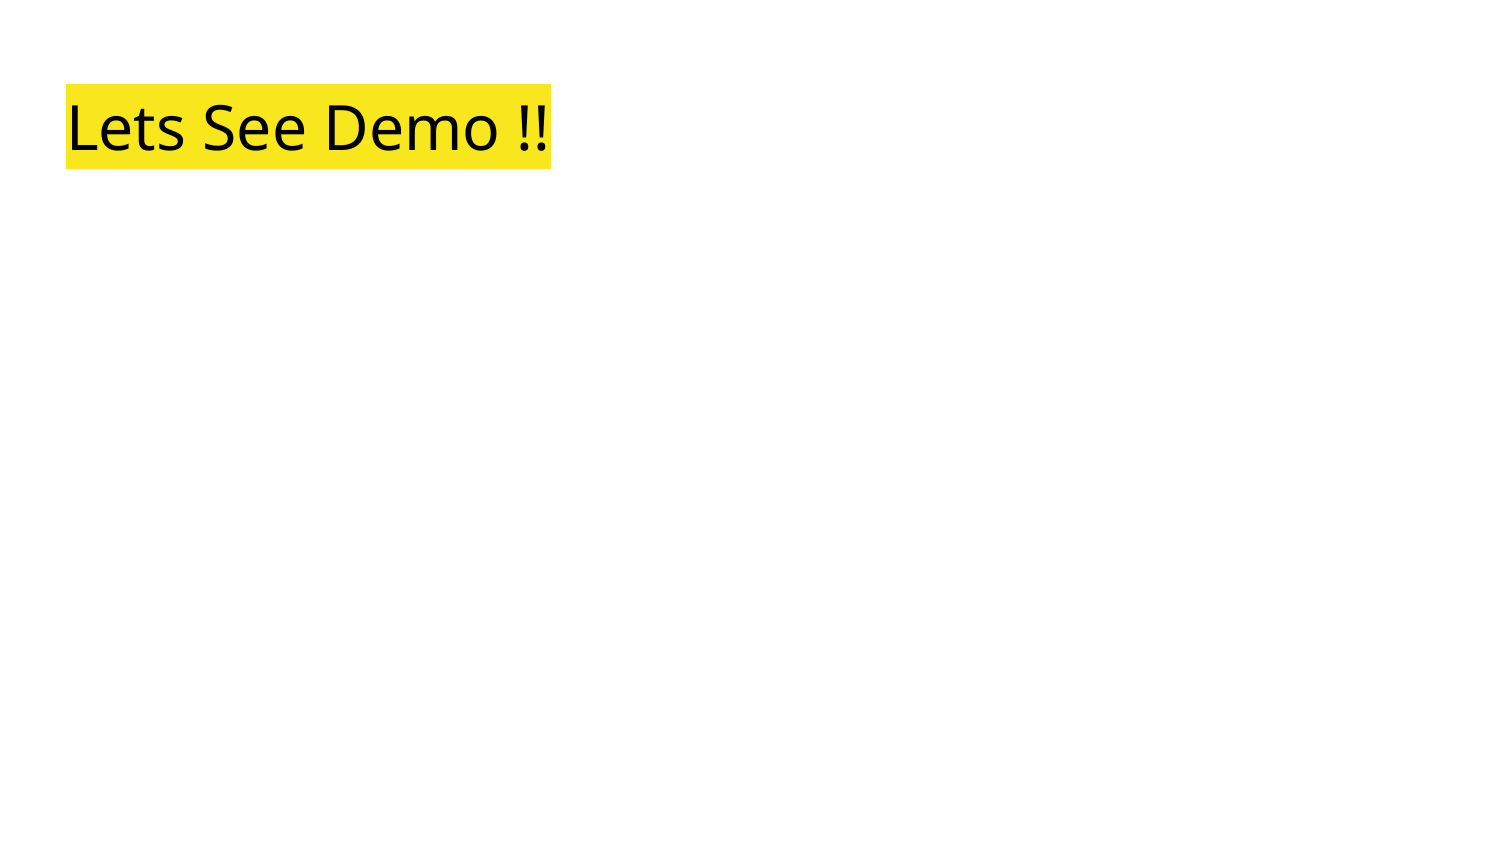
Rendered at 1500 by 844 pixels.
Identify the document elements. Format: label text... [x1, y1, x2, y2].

title Lets See Demo !! [51, 72, 1449, 167]
